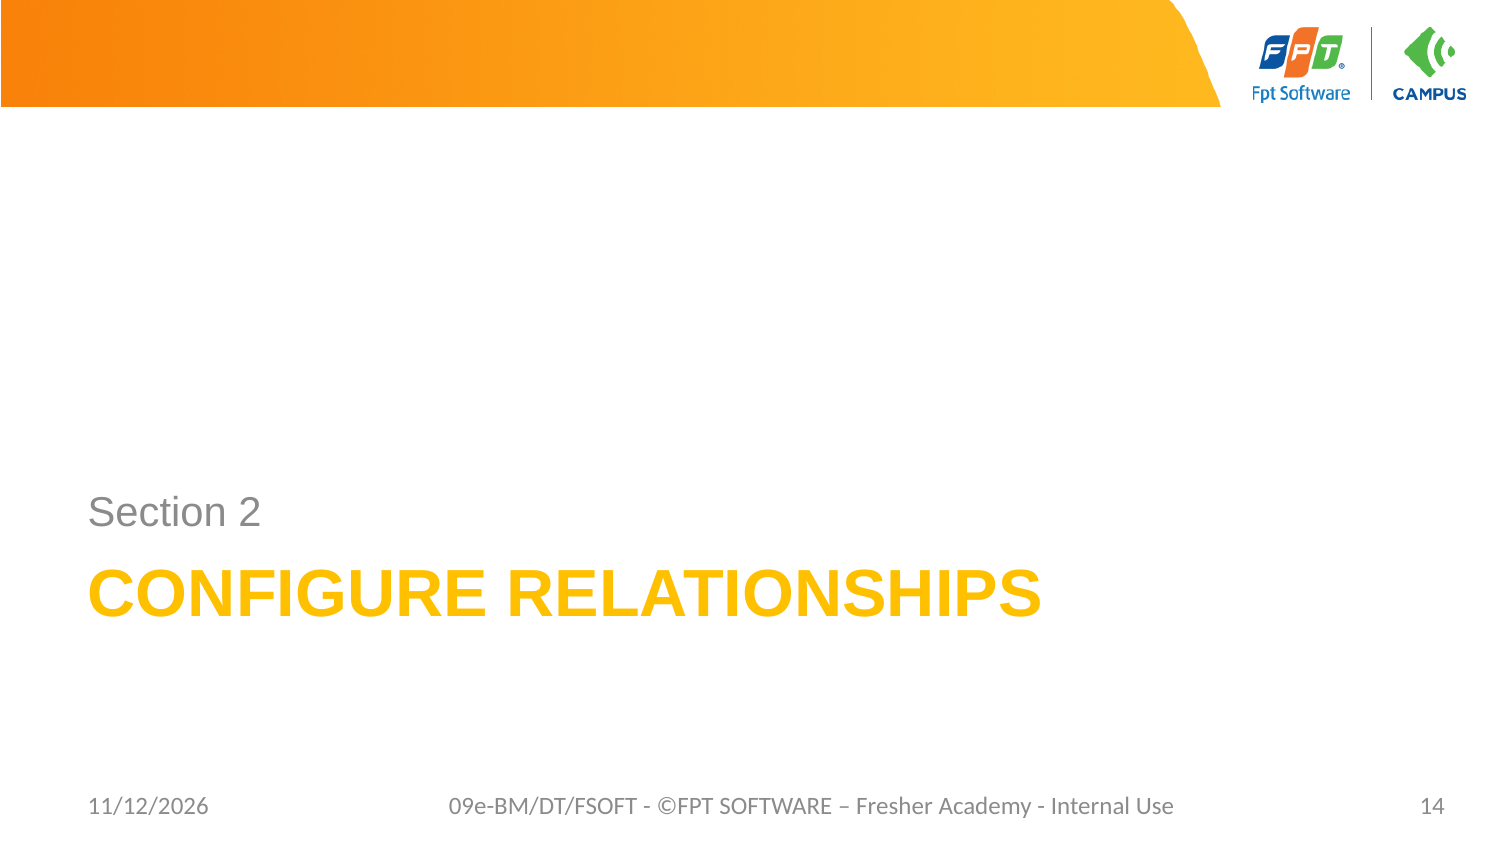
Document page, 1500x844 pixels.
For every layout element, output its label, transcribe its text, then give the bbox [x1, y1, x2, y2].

title Configure Relationships [72, 543, 1461, 710]
picture [1, 0, 1499, 844]
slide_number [72, 782, 270, 827]
list Section 2 [72, 357, 1461, 543]
slide_number 14 [1350, 782, 1461, 827]
footer 09e-BM/DT/FSOFT - ©FPT SOFTWARE – Fresher Academy - Internal Use [289, 782, 1335, 827]
